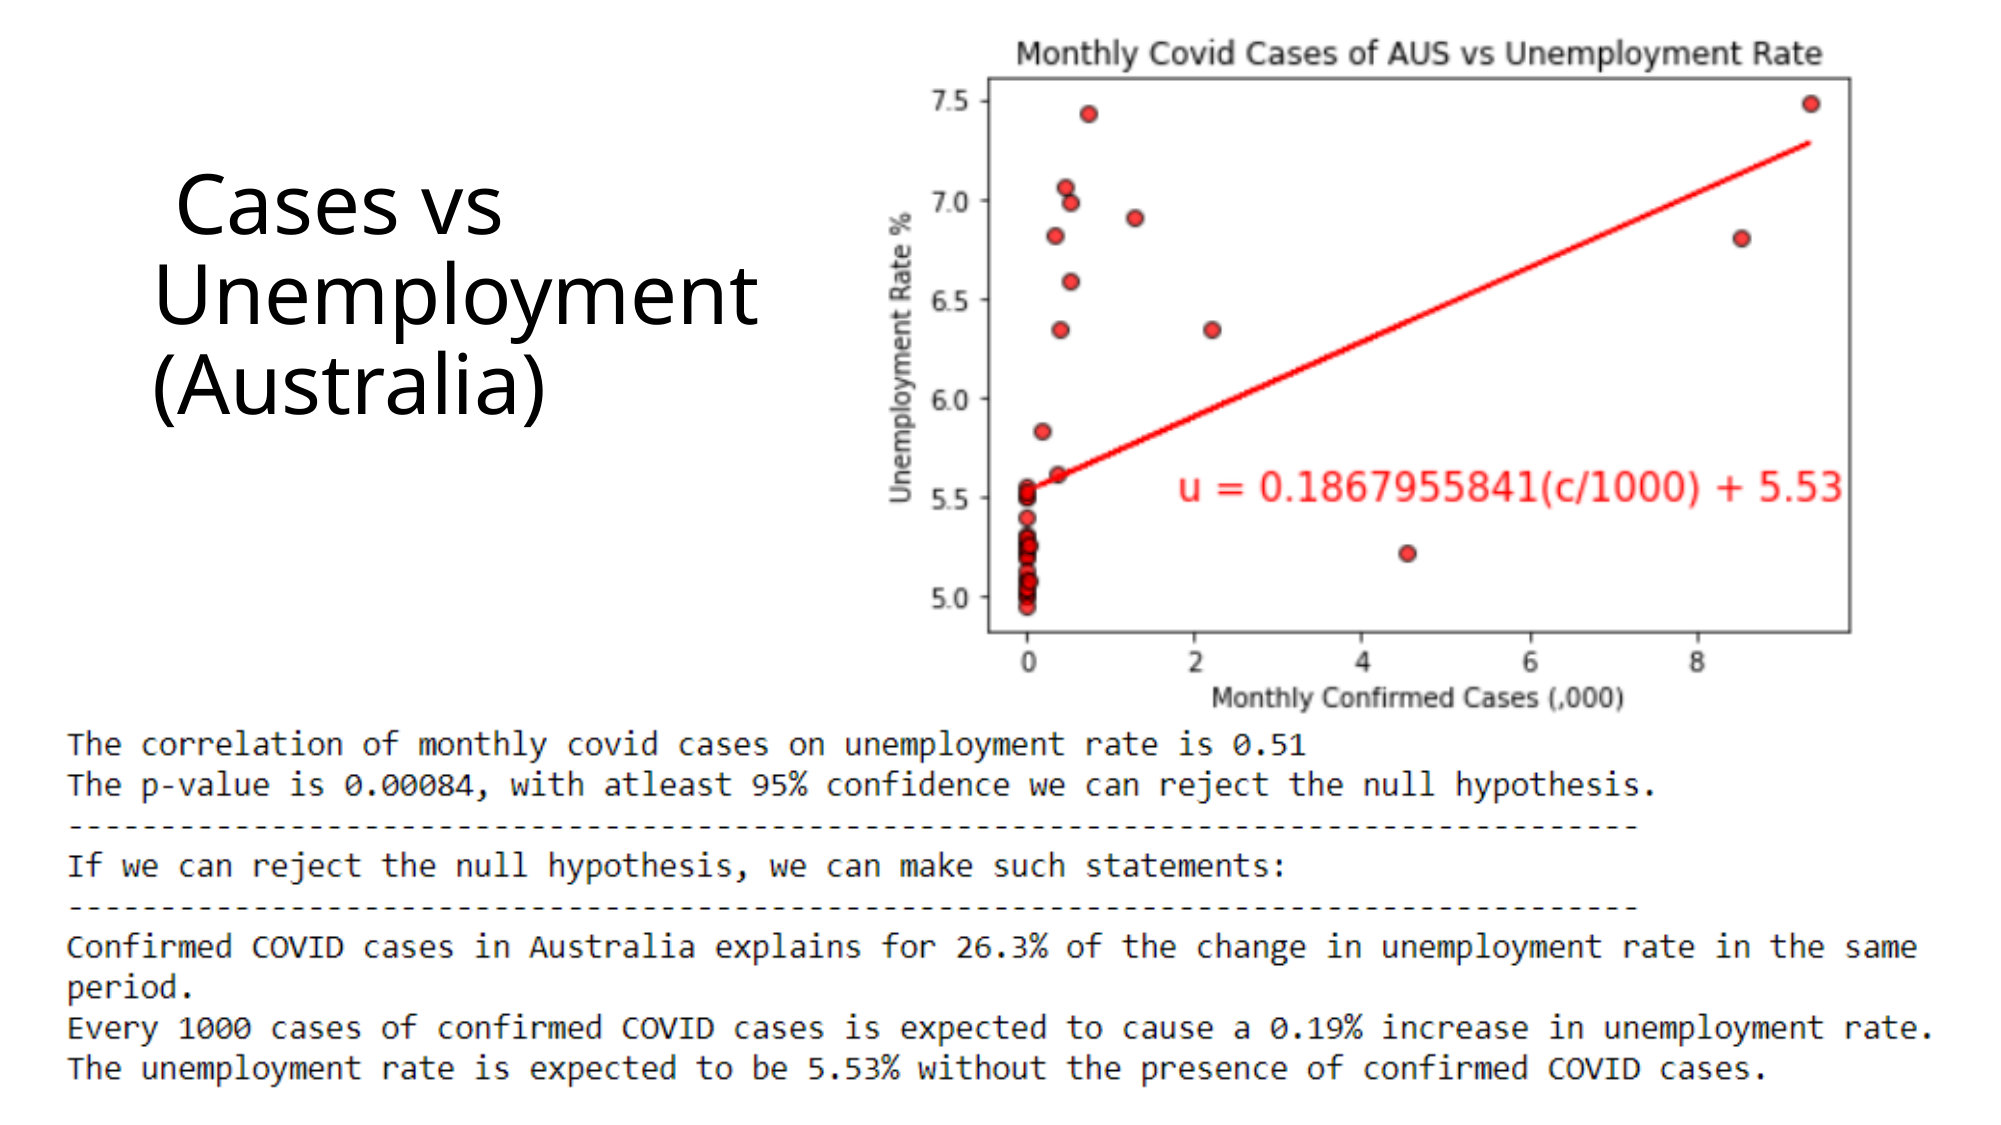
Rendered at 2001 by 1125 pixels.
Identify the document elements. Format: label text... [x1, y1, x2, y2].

picture [60, 28, 1942, 1125]
title Cases vs Unemployment (Australia) [137, 59, 858, 536]
